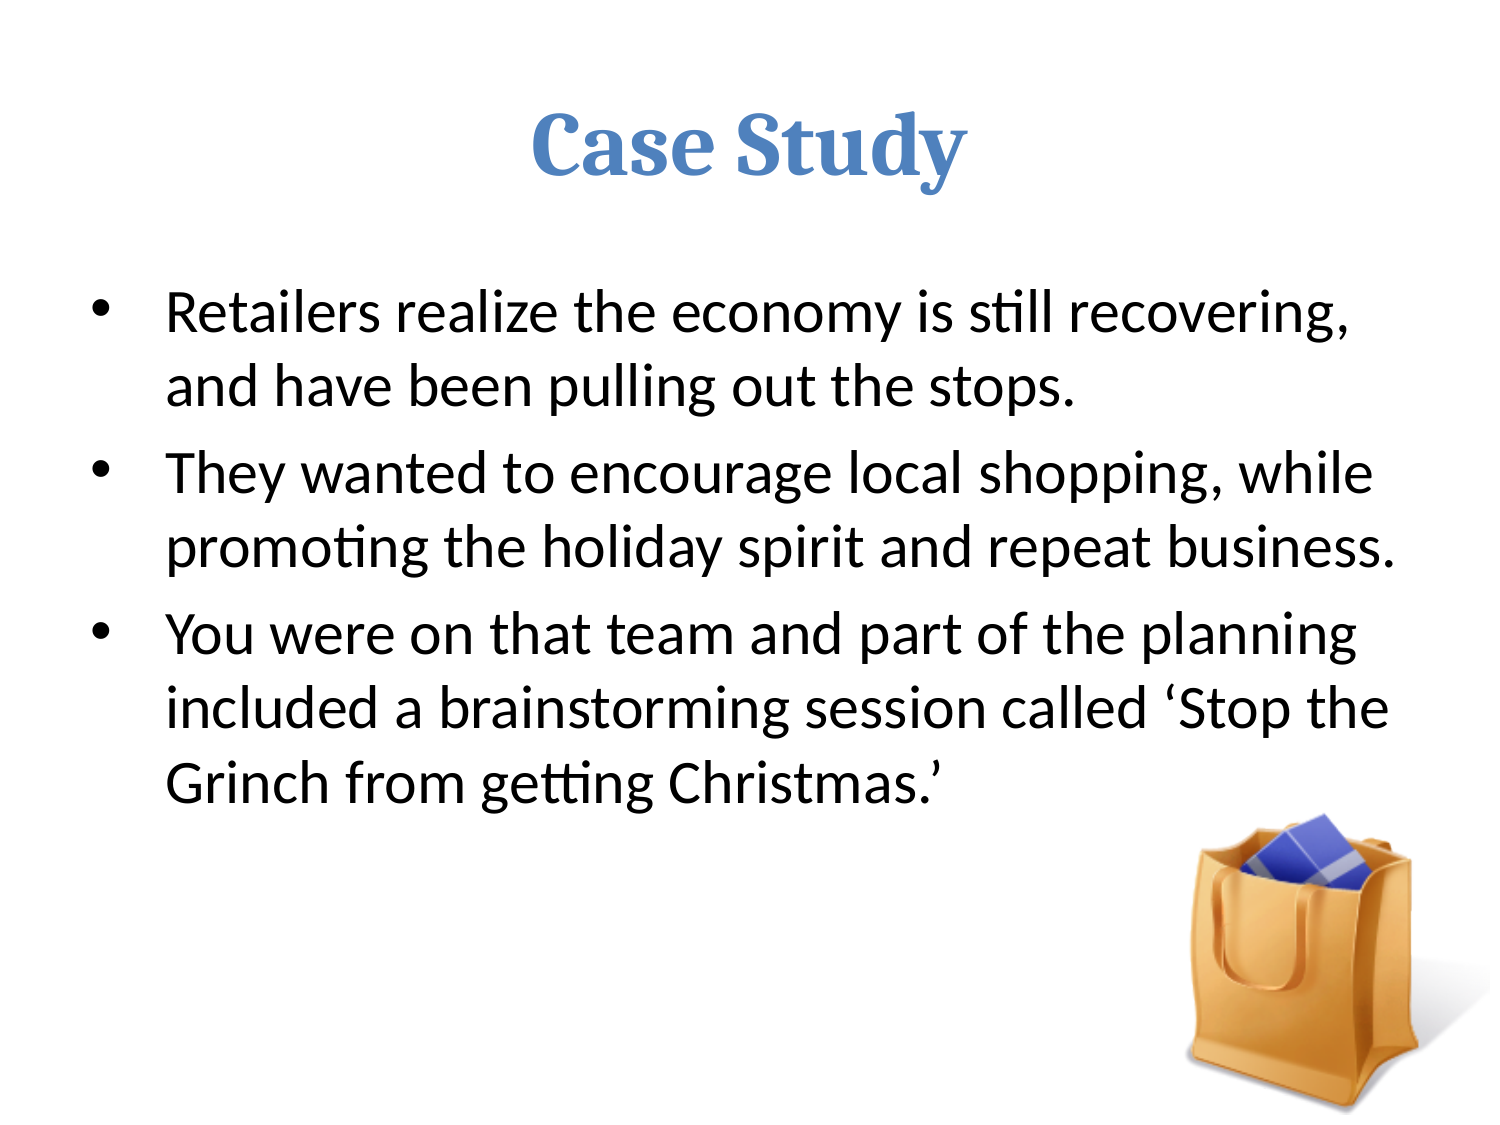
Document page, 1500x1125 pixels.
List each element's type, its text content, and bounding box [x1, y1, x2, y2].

list Retailers realize the economy is still recovering, and have been pulling out the stops. They wanted to encourage local shopping, while promoting the holiday spirit and repeat business. You were on that team and part of the planning included a brainstorming session called ‘Stop the Grinch from getting Christmas.’ [75, 262, 1425, 1005]
title Case Study [75, 45, 1425, 233]
picture [1161, 799, 1491, 1116]
